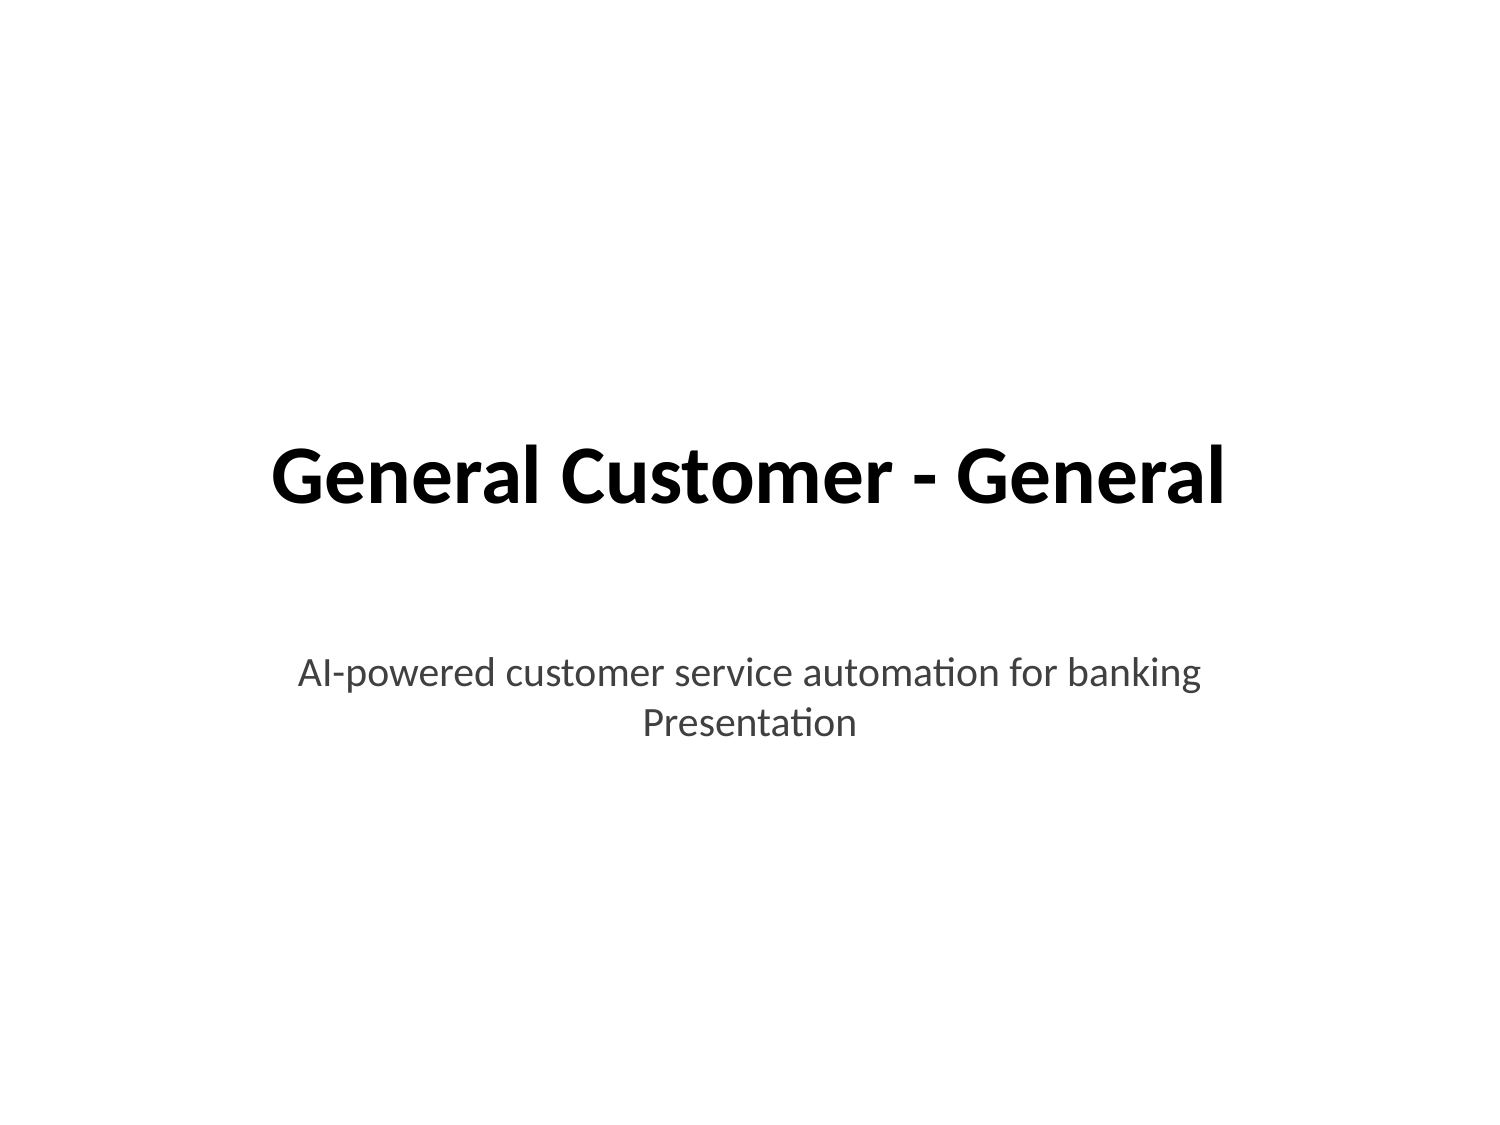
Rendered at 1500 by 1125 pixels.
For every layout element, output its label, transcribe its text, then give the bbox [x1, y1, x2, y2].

title General Customer - General [112, 349, 1388, 591]
subtitle AI-powered customer service automation for banking Presentation [225, 637, 1275, 925]
